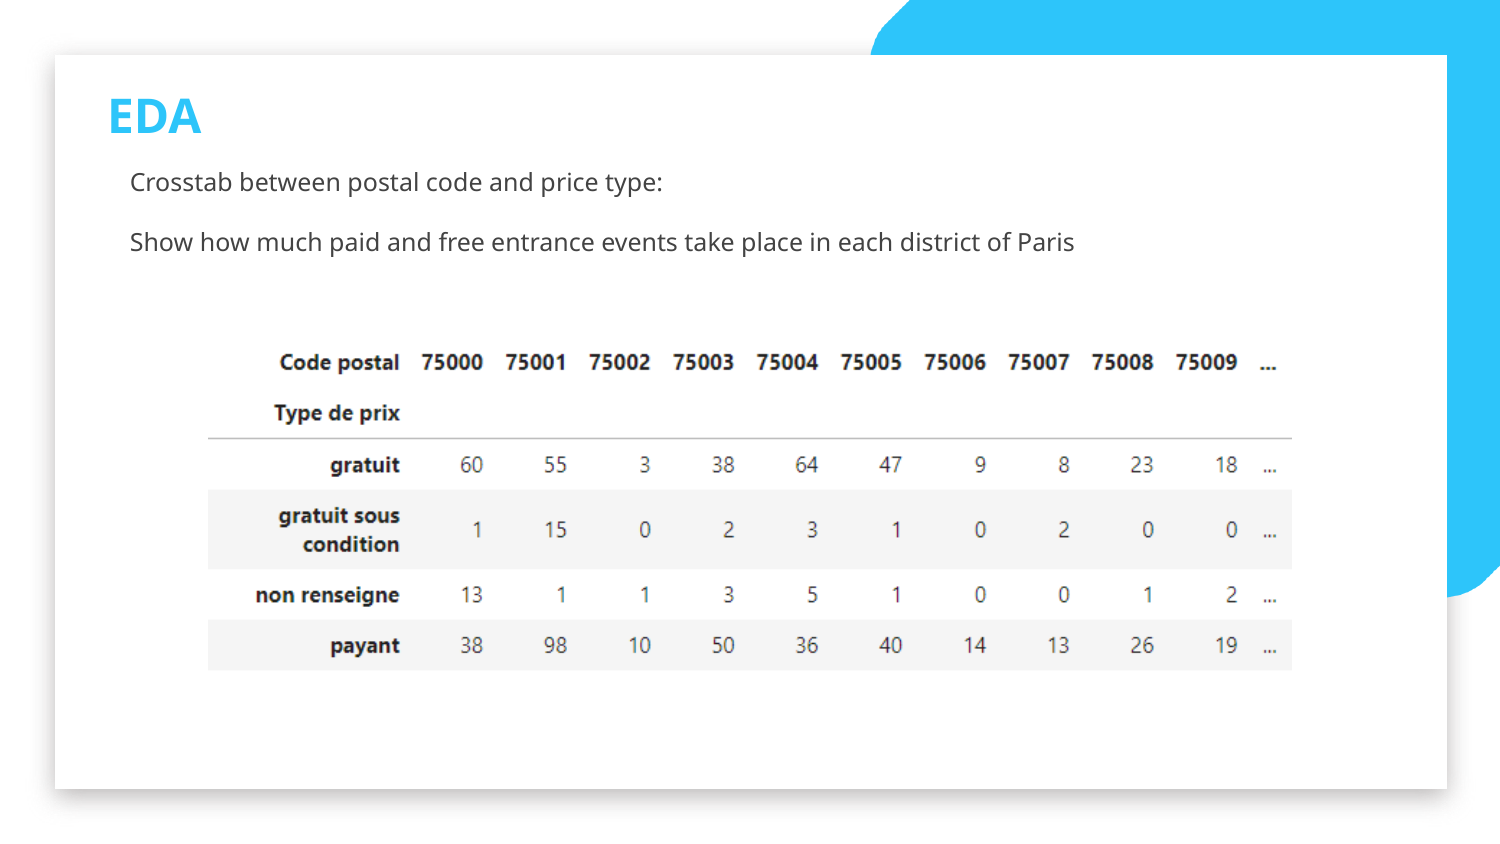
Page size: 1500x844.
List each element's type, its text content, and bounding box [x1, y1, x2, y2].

text_box EDA [92, 70, 893, 152]
text_box Crosstab between postal code and price type: Show how much paid and free entrance events take place in each district of Paris [114, 151, 1420, 701]
picture [0, 0, 1500, 844]
